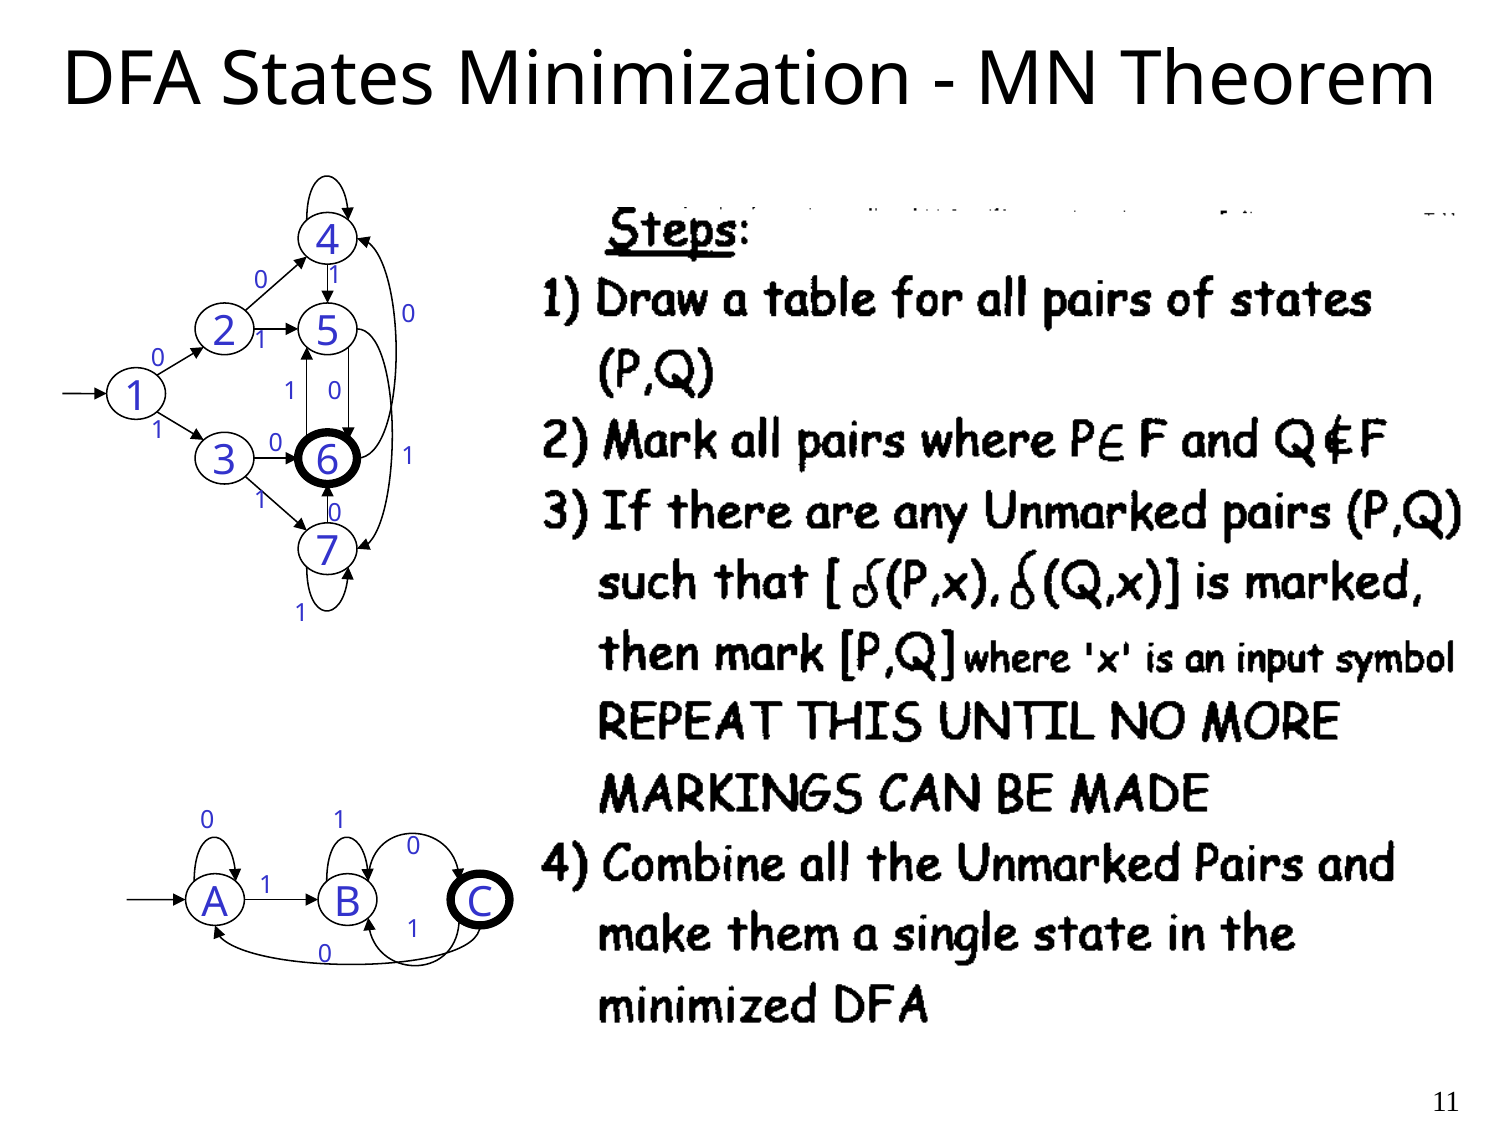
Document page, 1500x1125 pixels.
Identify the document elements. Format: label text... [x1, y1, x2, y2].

slide_number 11 [1162, 1074, 1476, 1125]
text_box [126, 795, 510, 978]
picture [538, 206, 1463, 1030]
title DFA States Minimization - MN Theorem [24, 24, 1476, 126]
text_box 1 [279, 589, 357, 634]
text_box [62, 212, 431, 575]
